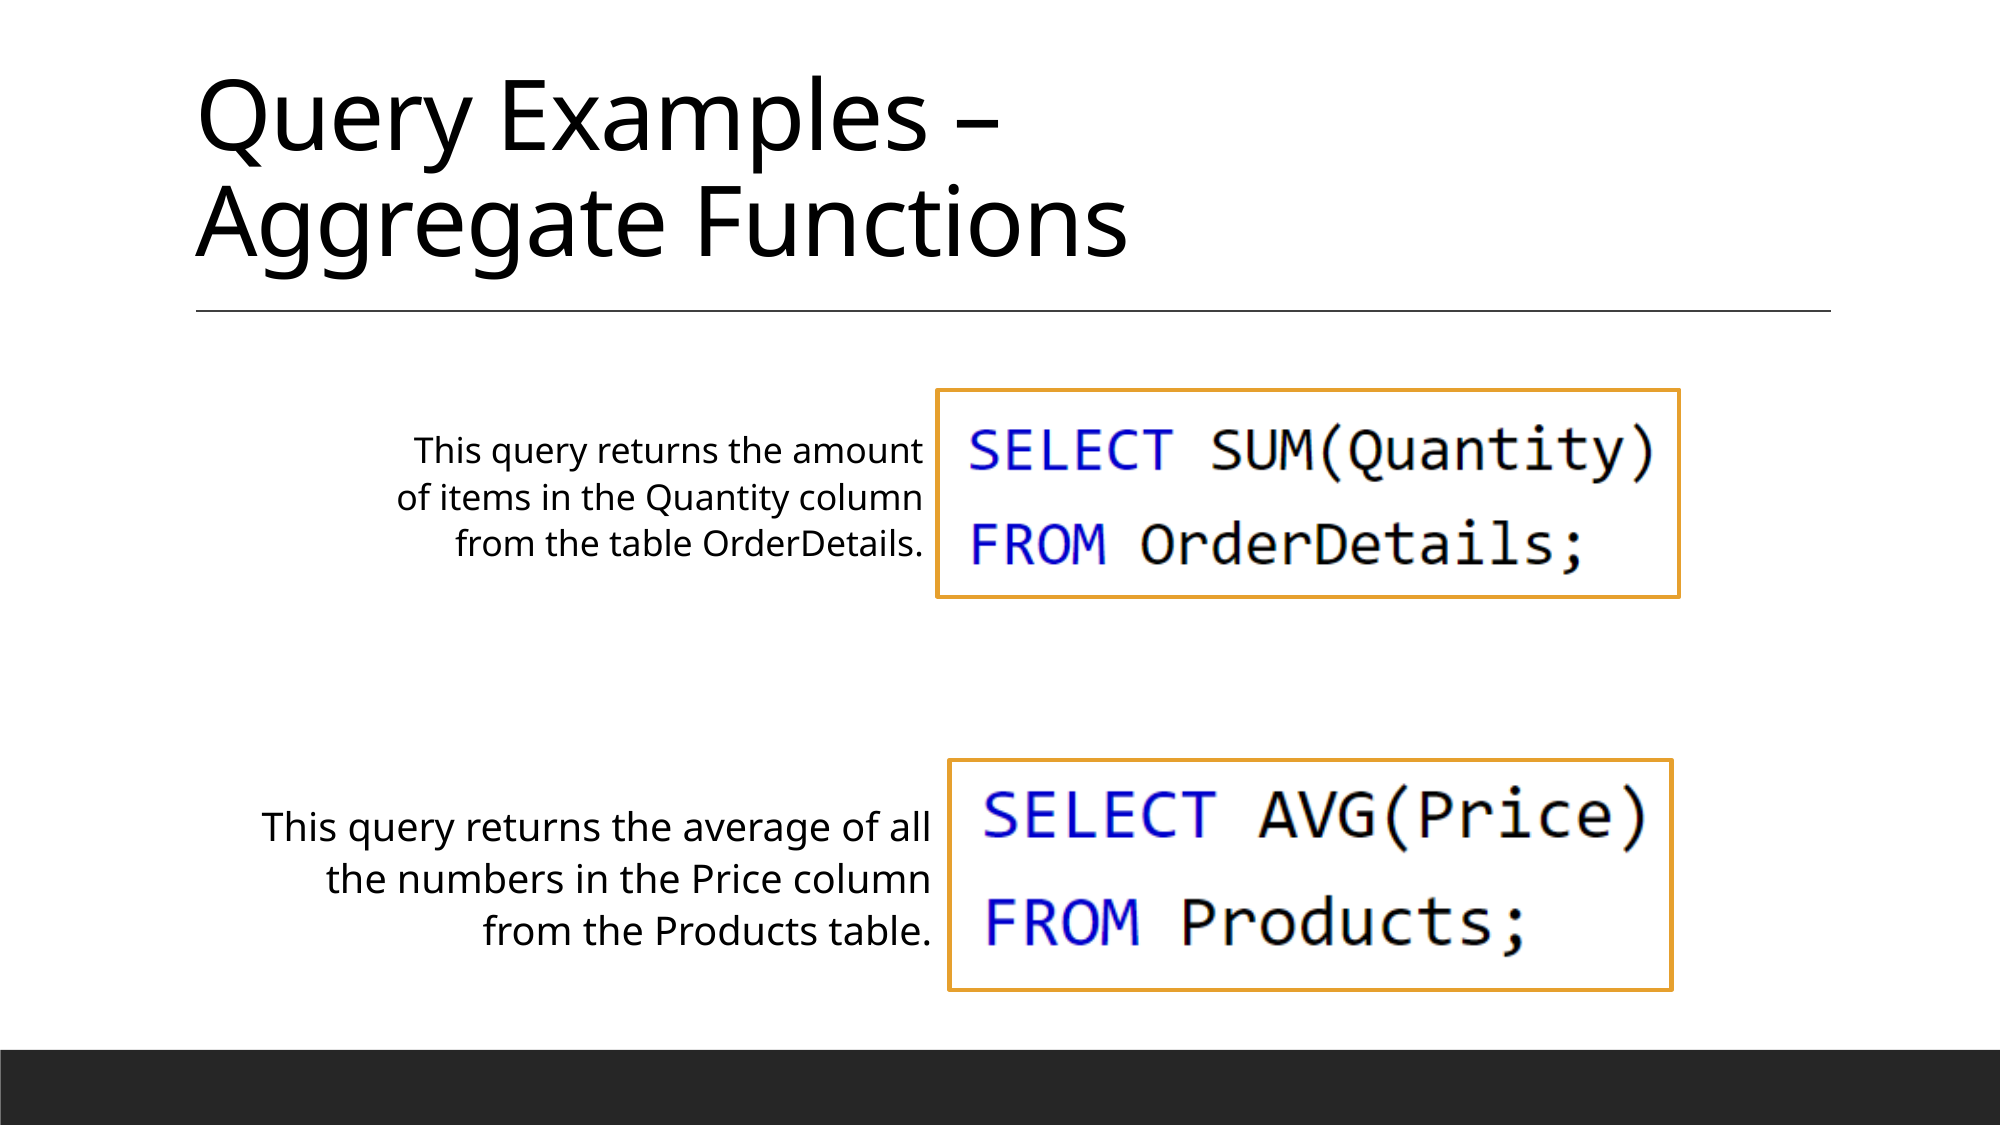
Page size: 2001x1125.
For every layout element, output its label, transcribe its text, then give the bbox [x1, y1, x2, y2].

text_box This query returns the average of all the numbers in the Price column from the Products table. [221, 761, 933, 988]
picture [938, 391, 1678, 596]
picture [951, 761, 1670, 989]
text_box This query returns the amount of items in the Quantity column from the table OrderDetails. [381, 392, 925, 595]
title Query Examples – Aggregate Functions [180, 47, 1830, 285]
